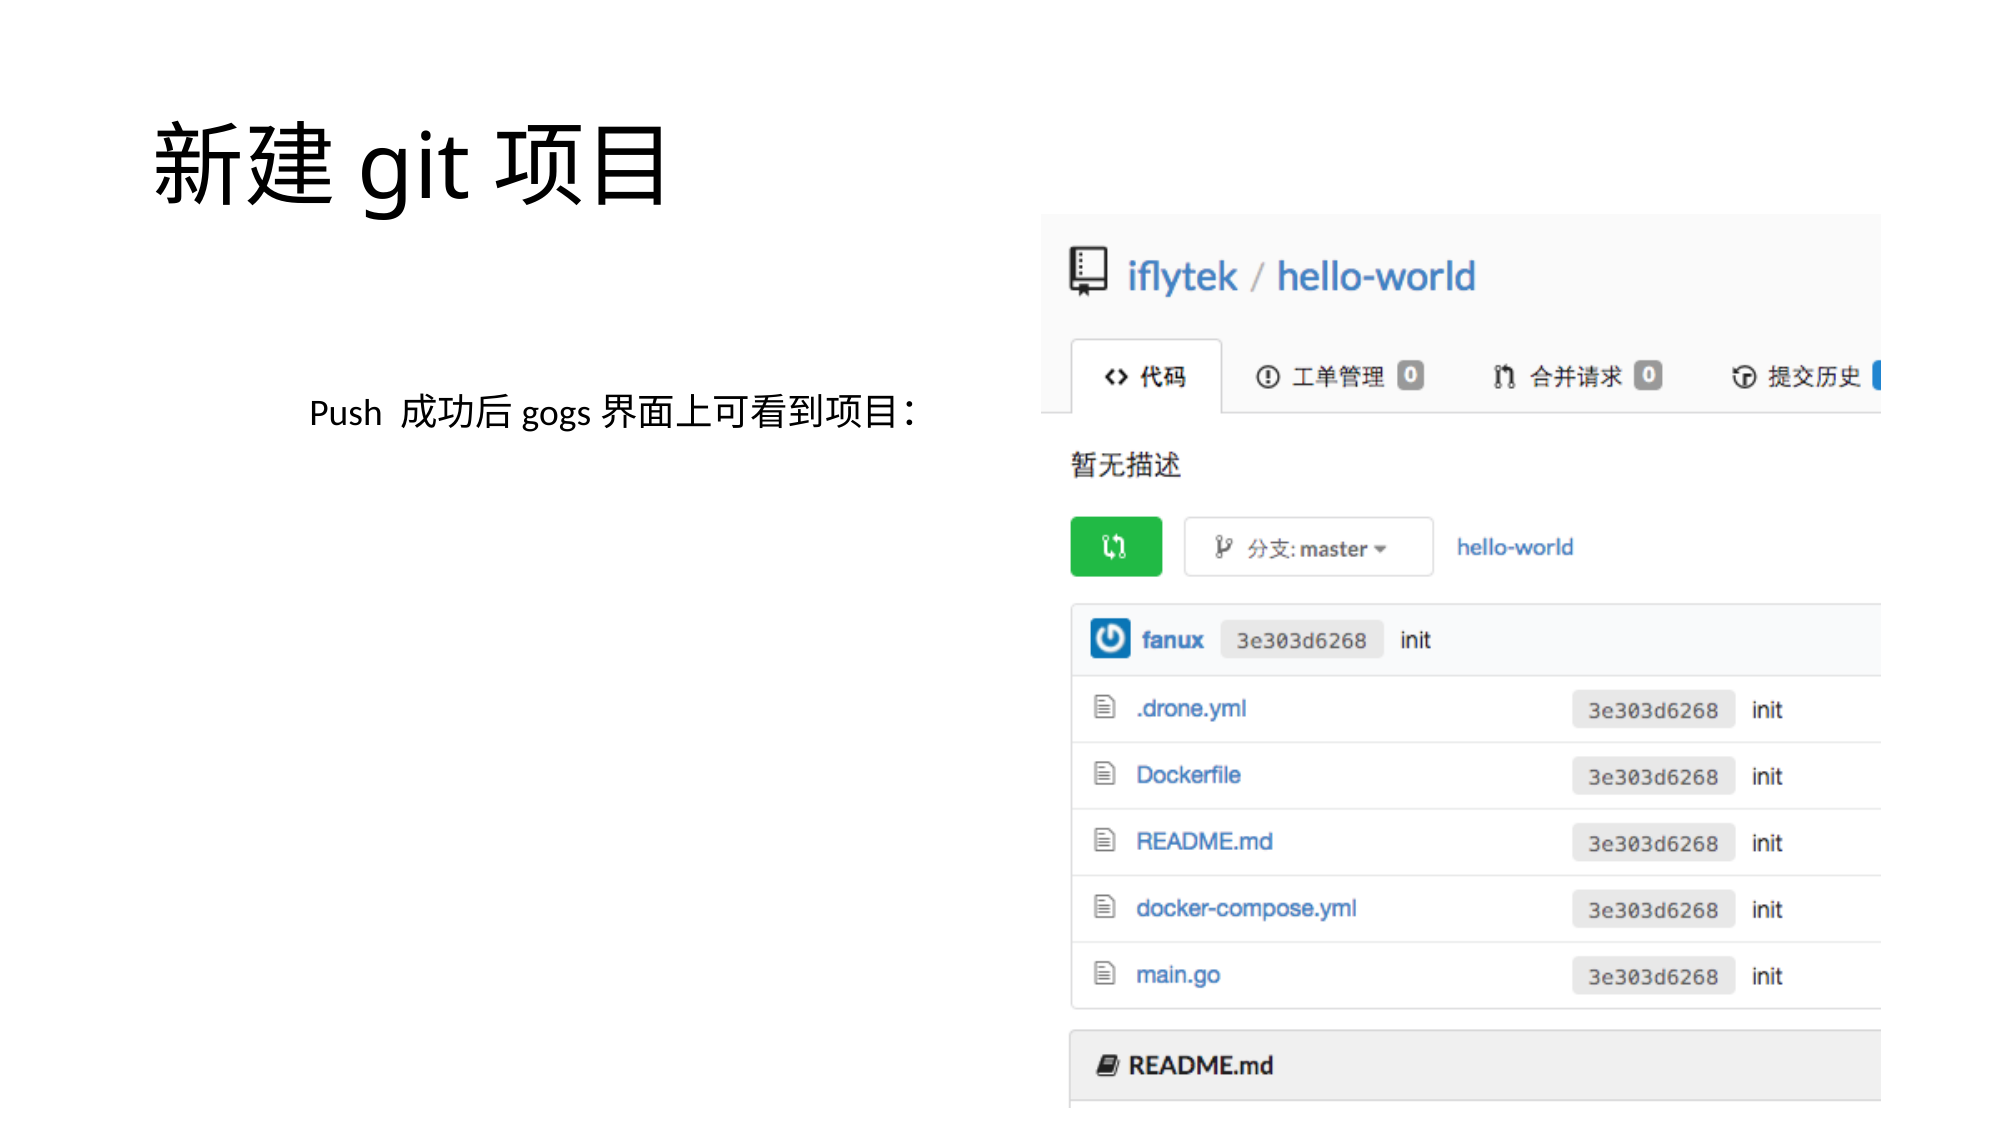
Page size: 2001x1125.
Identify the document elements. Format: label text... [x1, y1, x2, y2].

text_box Push 成功后gogs界面上可看到项目： [294, 380, 953, 441]
title 新建git项目 [137, 59, 1863, 278]
picture [1041, 214, 1881, 1108]
